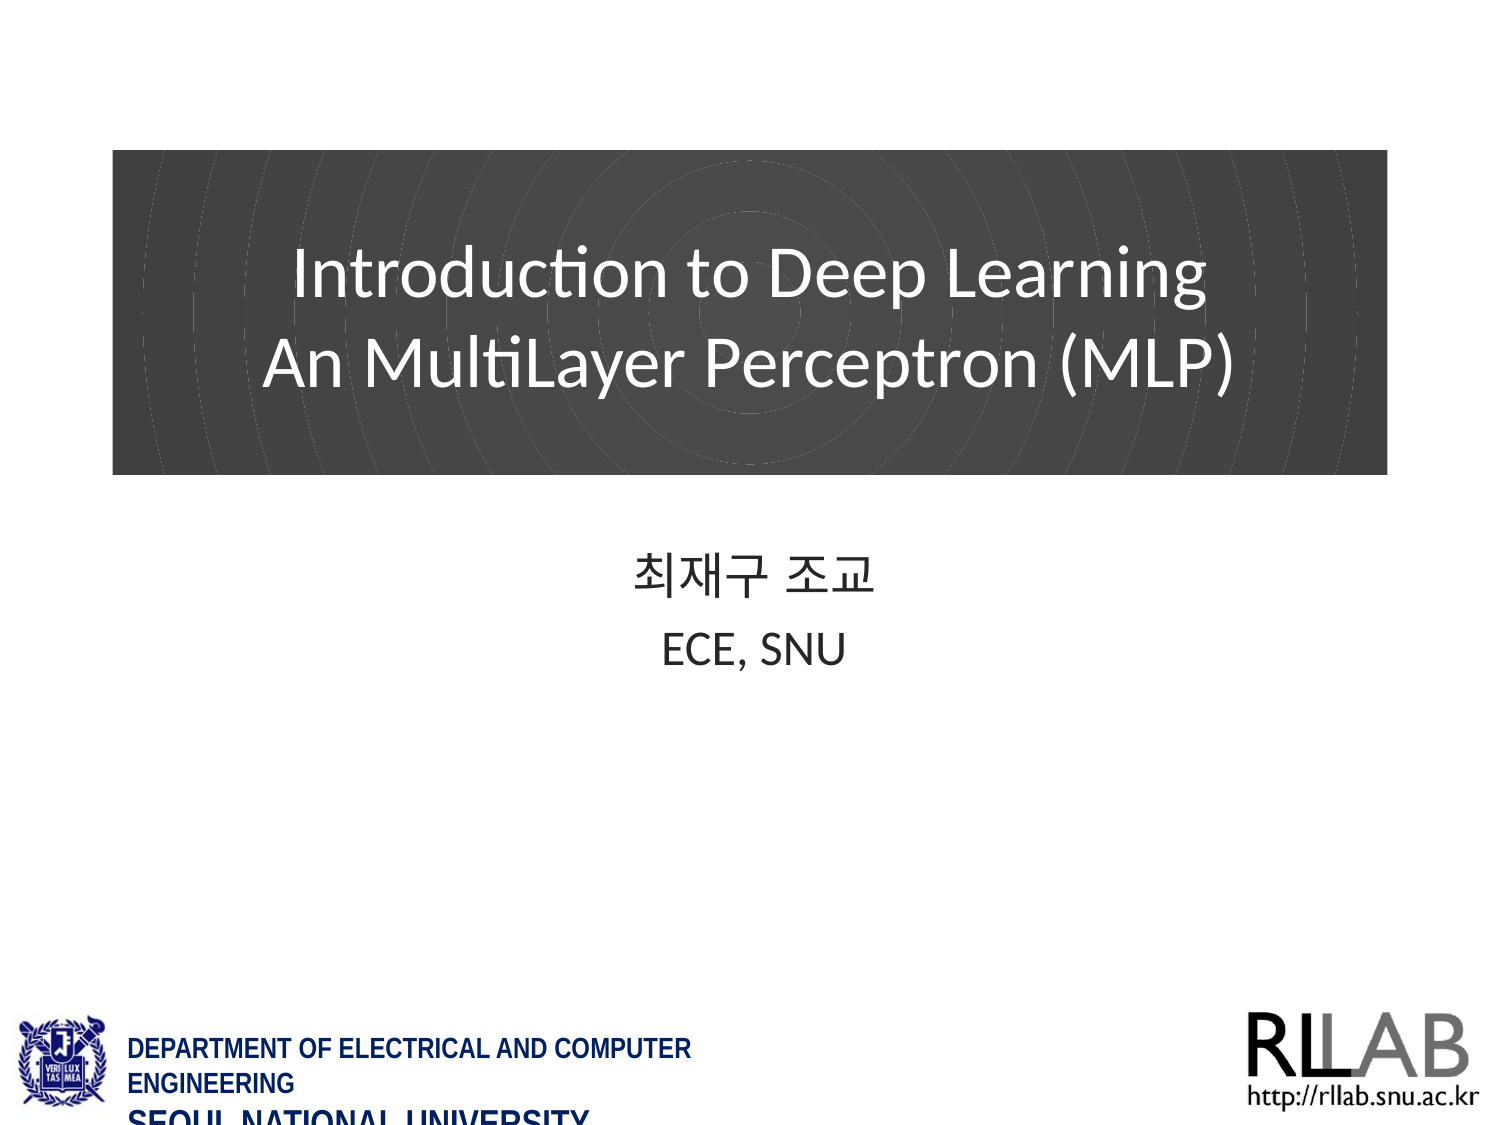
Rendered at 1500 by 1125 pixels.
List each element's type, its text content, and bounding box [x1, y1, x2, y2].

title Introduction to Deep Learning An MultiLayer Perceptron (MLP) [112, 149, 1388, 475]
picture [12, 1011, 115, 1113]
picture [1204, 948, 1500, 1125]
subtitle 최재구 조교 ECE, SNU [114, 537, 1394, 988]
